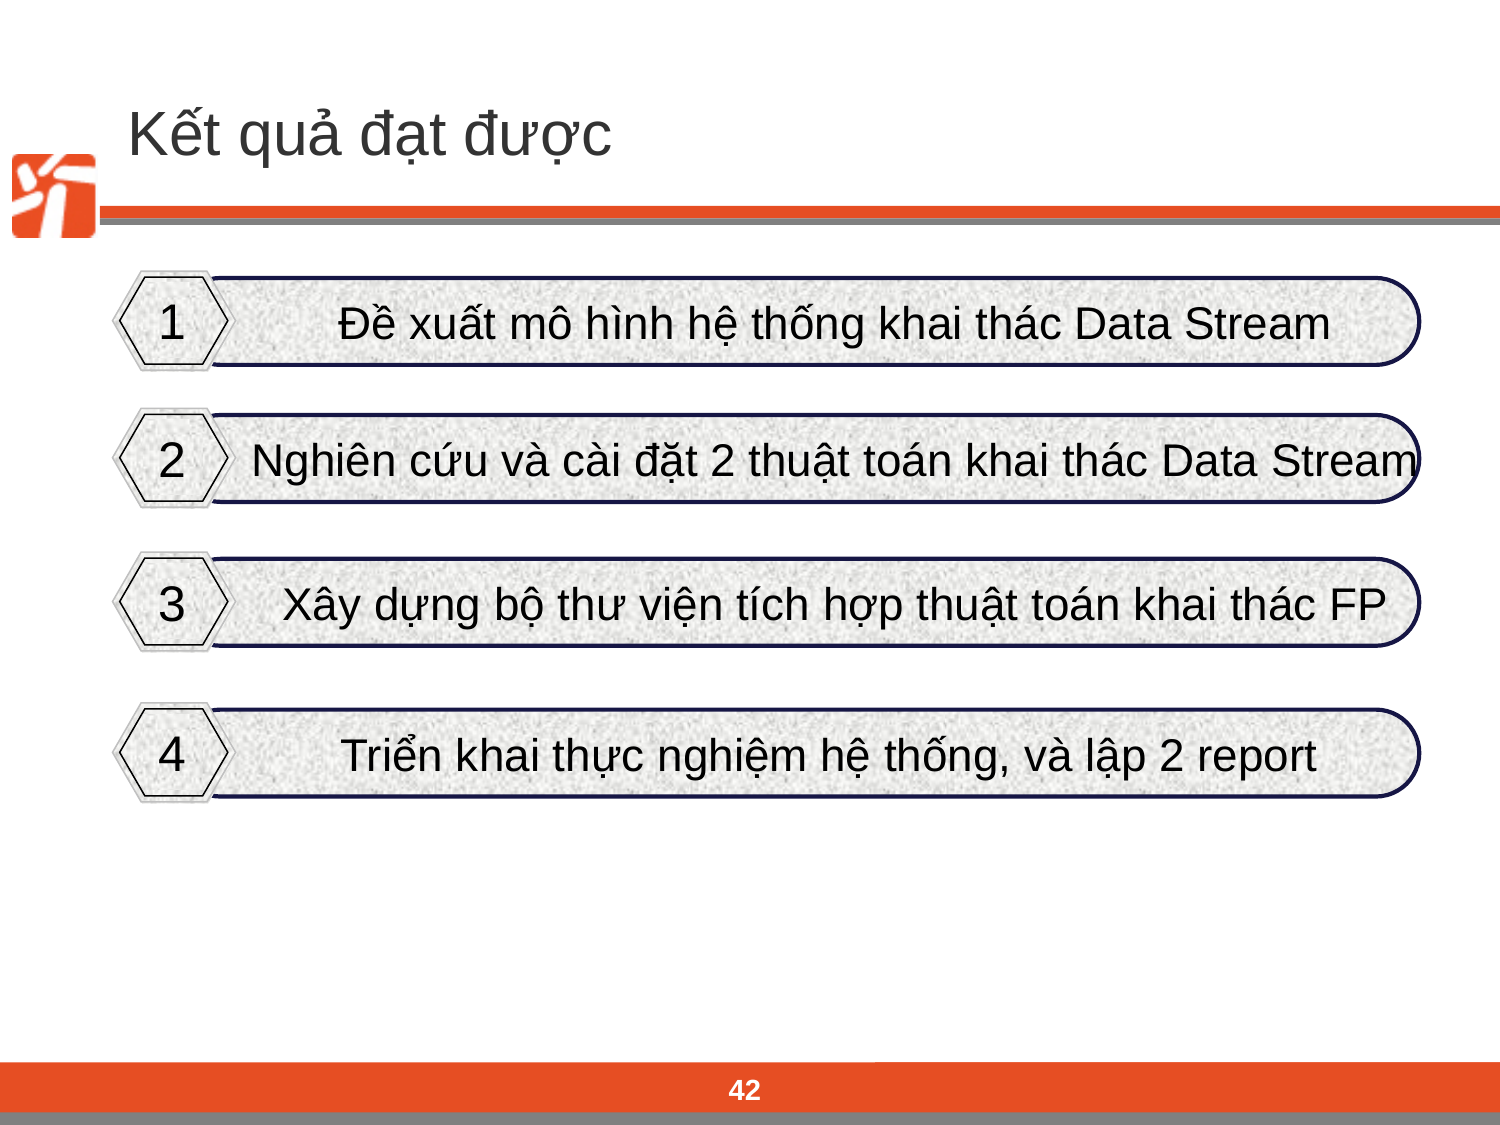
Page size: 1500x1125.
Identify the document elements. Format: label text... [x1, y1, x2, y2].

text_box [112, 702, 1420, 804]
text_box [112, 270, 1420, 373]
title Kết quả đạt được [112, 61, 1388, 201]
picture [12, 154, 98, 238]
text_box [112, 407, 1420, 510]
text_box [112, 551, 1420, 653]
